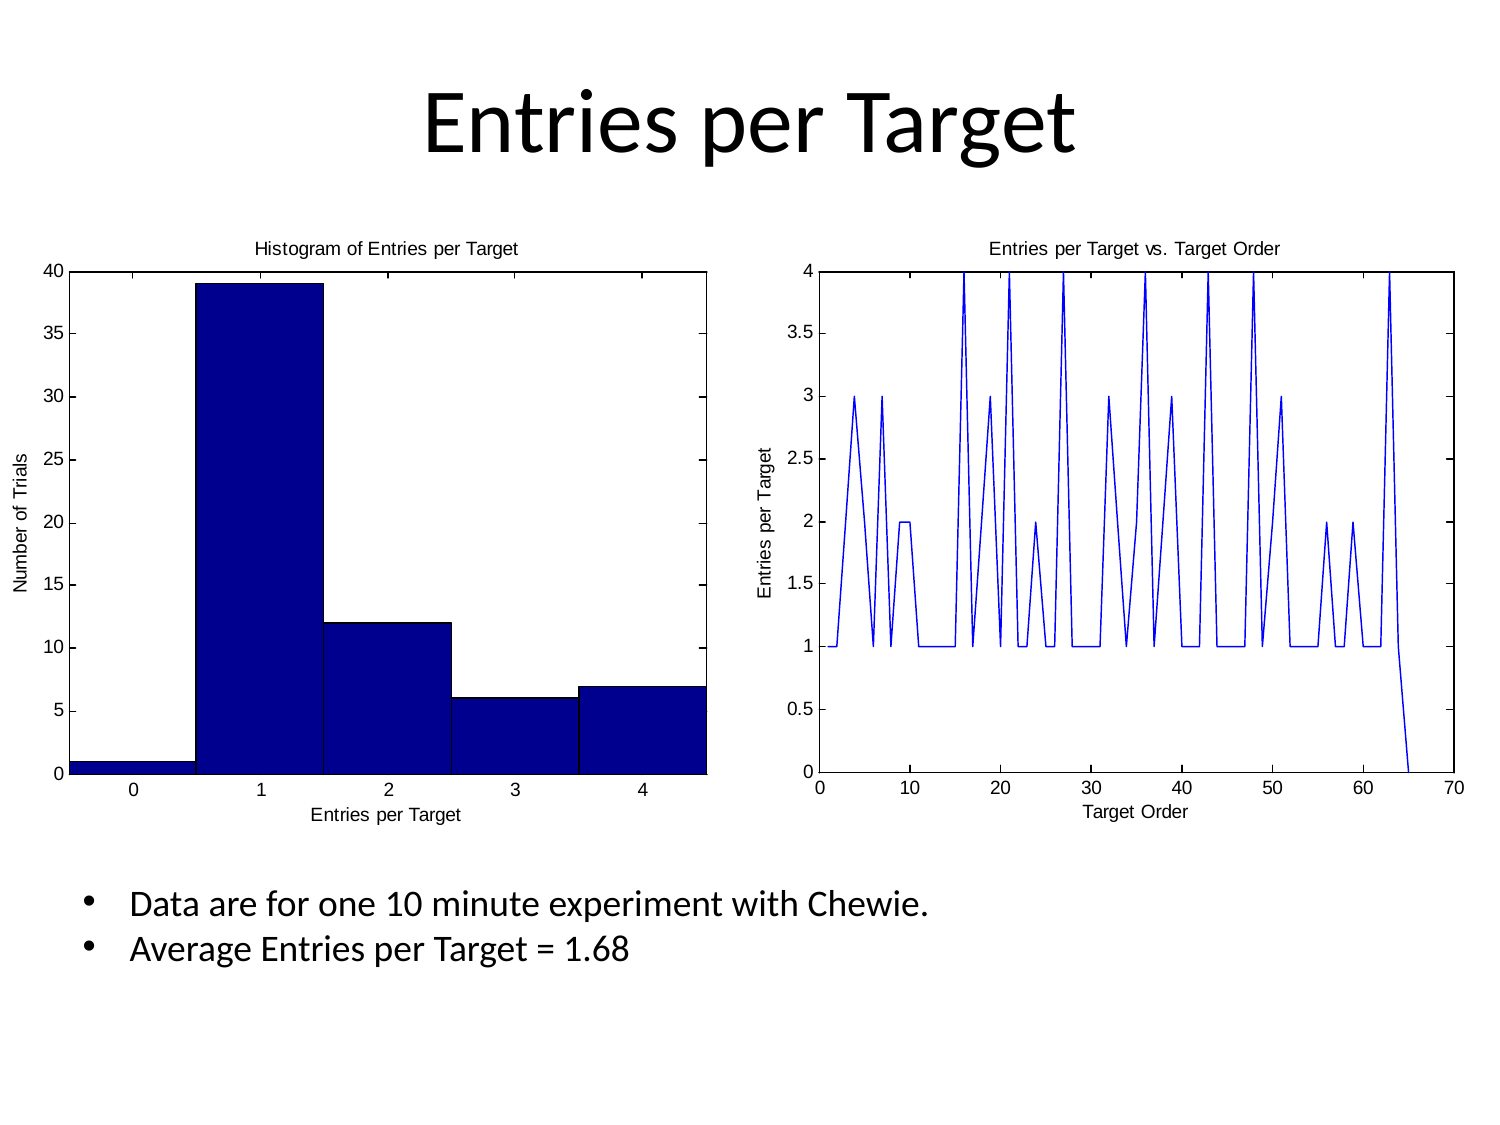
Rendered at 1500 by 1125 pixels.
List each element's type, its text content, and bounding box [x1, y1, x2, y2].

title Entries per Target [75, 45, 1425, 188]
text_box Data are for one 10 minute experiment with Chewie. Average Entries per Target = 1.68 [67, 871, 945, 1021]
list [712, 224, 1500, 841]
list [0, 224, 711, 843]
